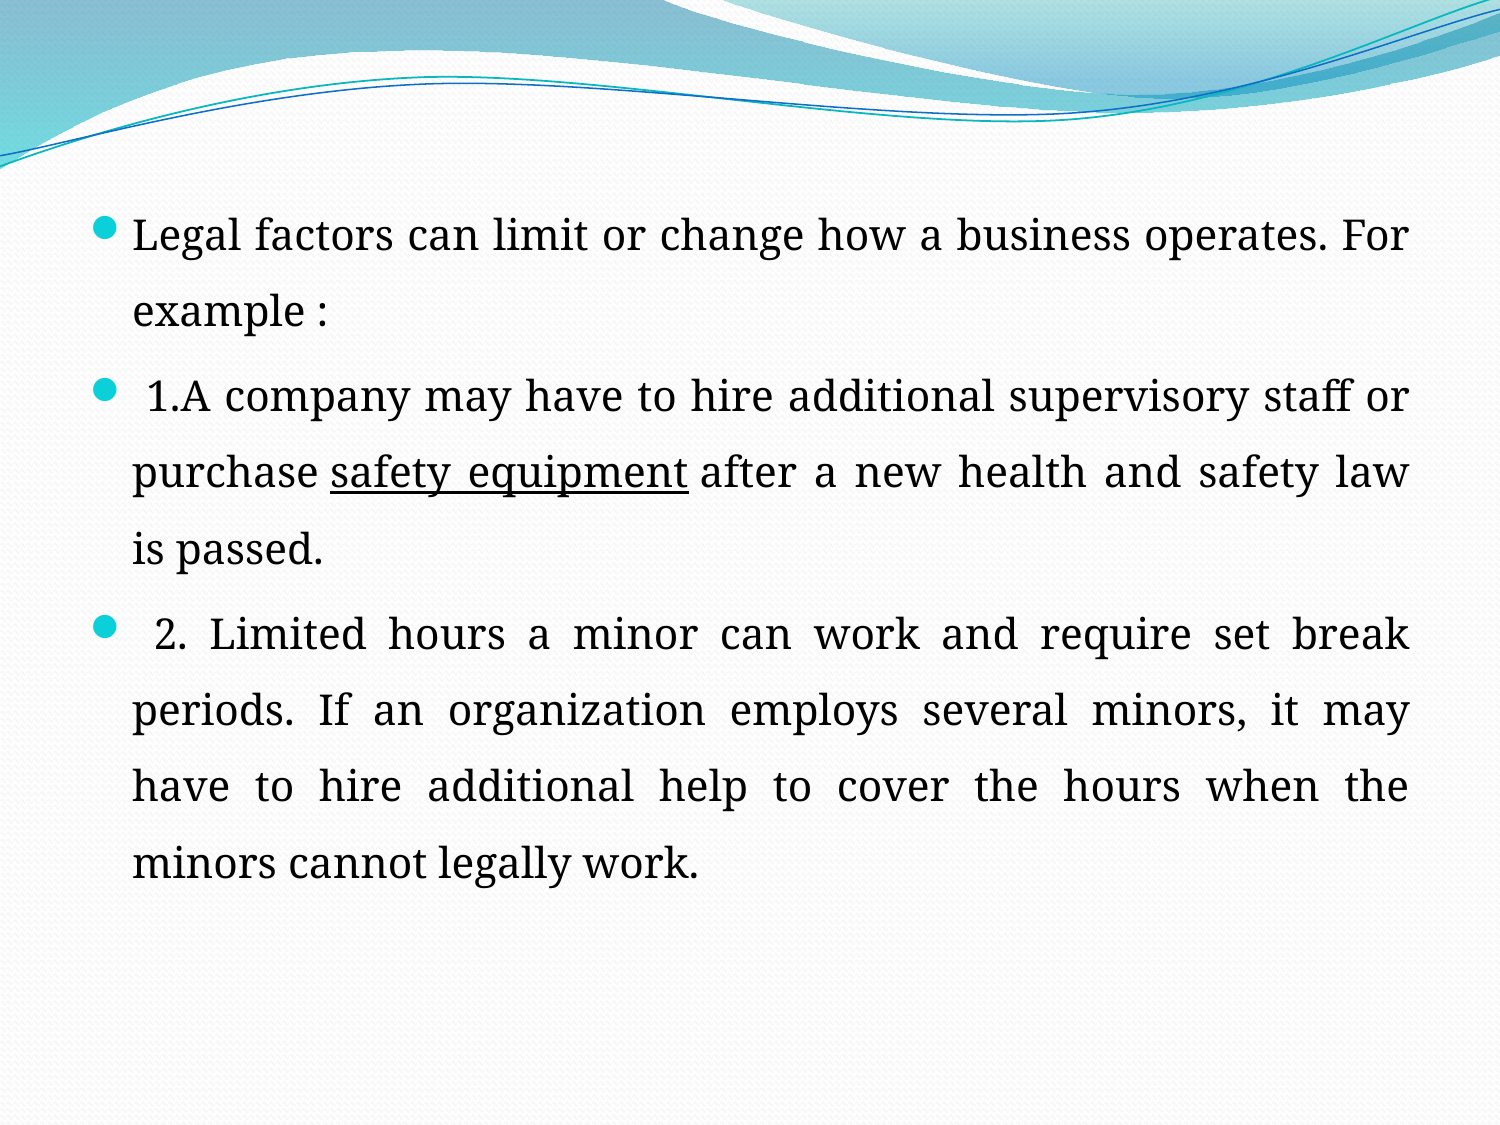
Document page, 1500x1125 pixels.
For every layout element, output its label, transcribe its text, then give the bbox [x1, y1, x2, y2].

list Legal factors can limit or change how a business operates. For example : 1.A company may have to hire additional supervisory staff or purchase safety equipment after a new health and safety law is passed. 2. Limited hours a minor can work and require set break periods. If an organization employs several minors, it may have to hire additional help to cover the hours when the minors cannot legally work. [75, 174, 1425, 895]
